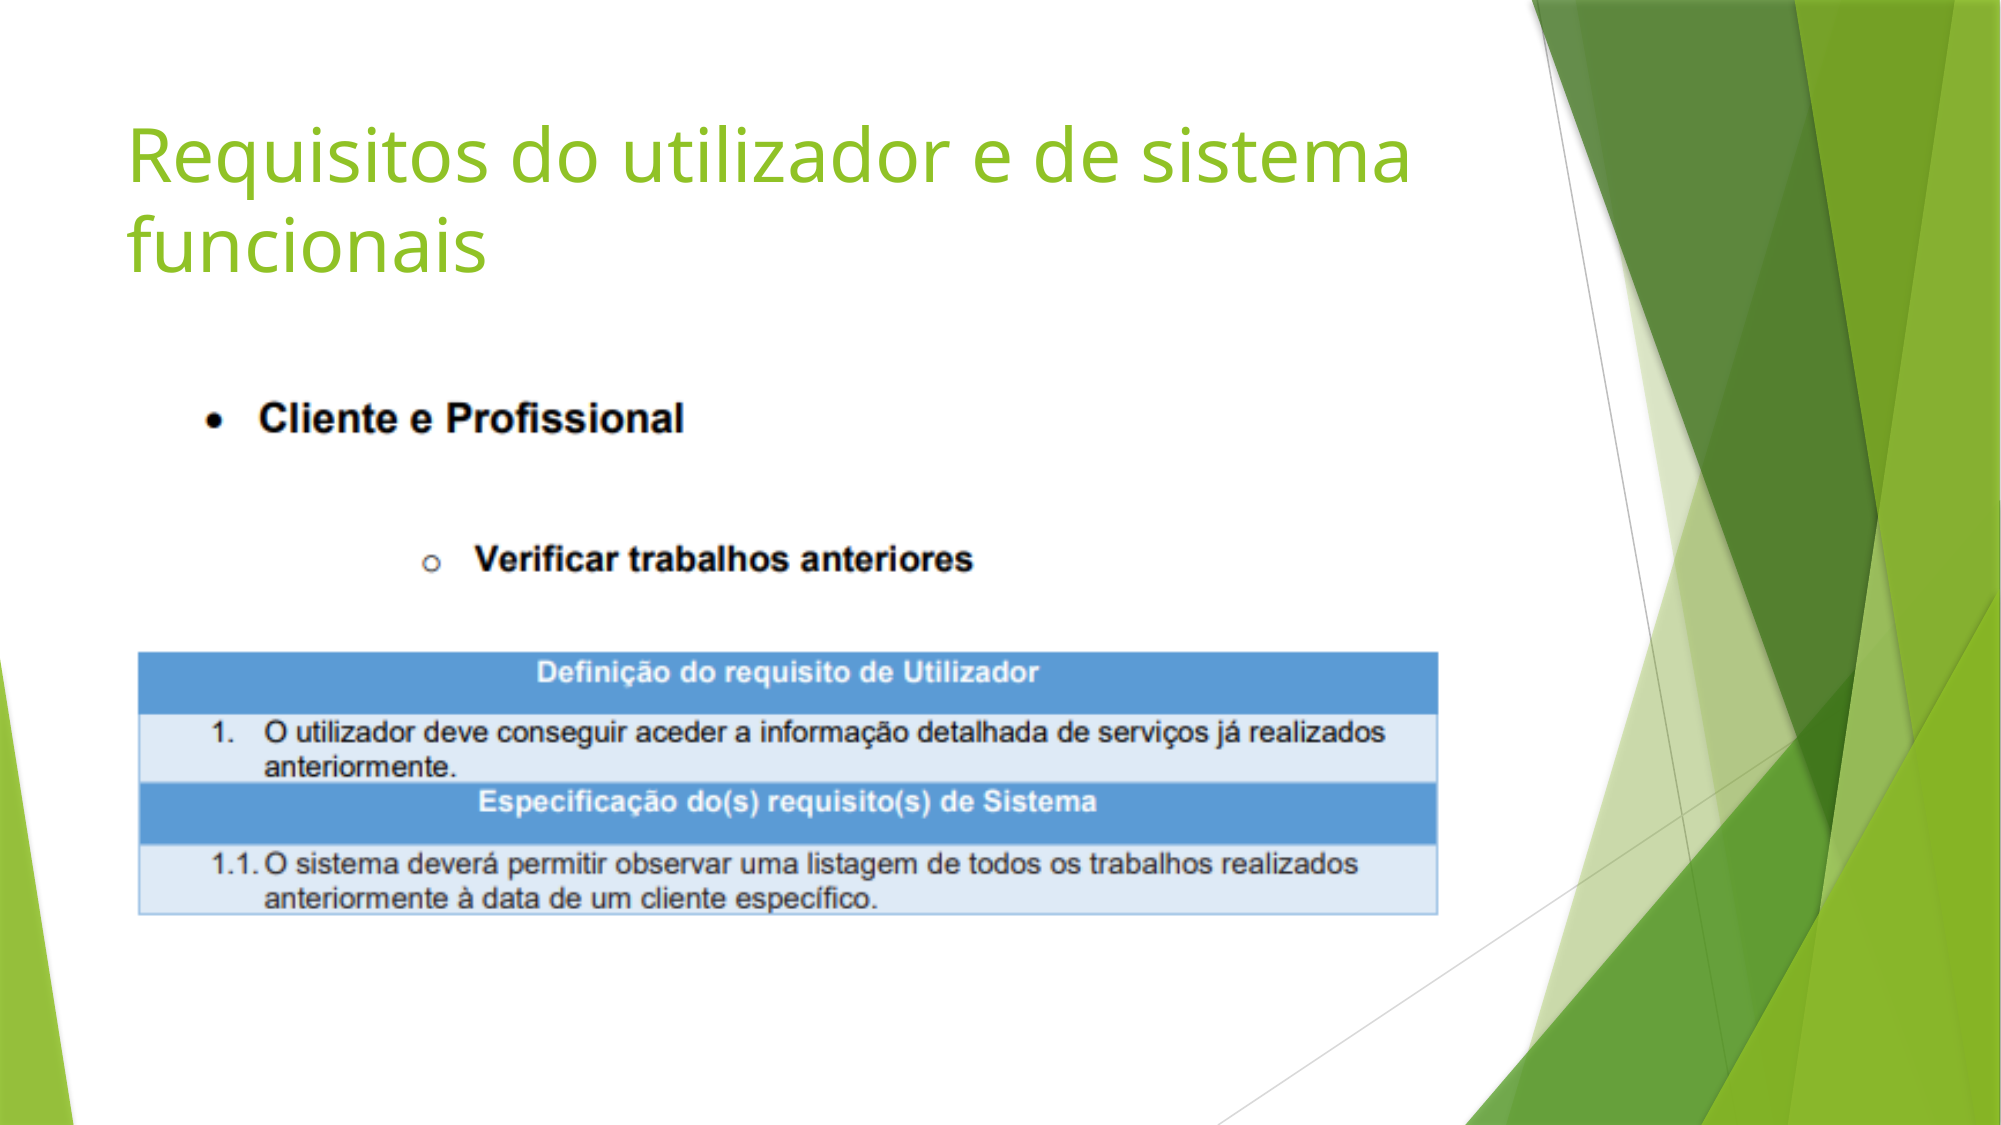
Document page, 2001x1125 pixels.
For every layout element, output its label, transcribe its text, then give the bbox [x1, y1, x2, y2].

title Requisitos do utilizador e de sistema funcionais [111, 99, 1522, 317]
picture [110, 393, 1470, 947]
